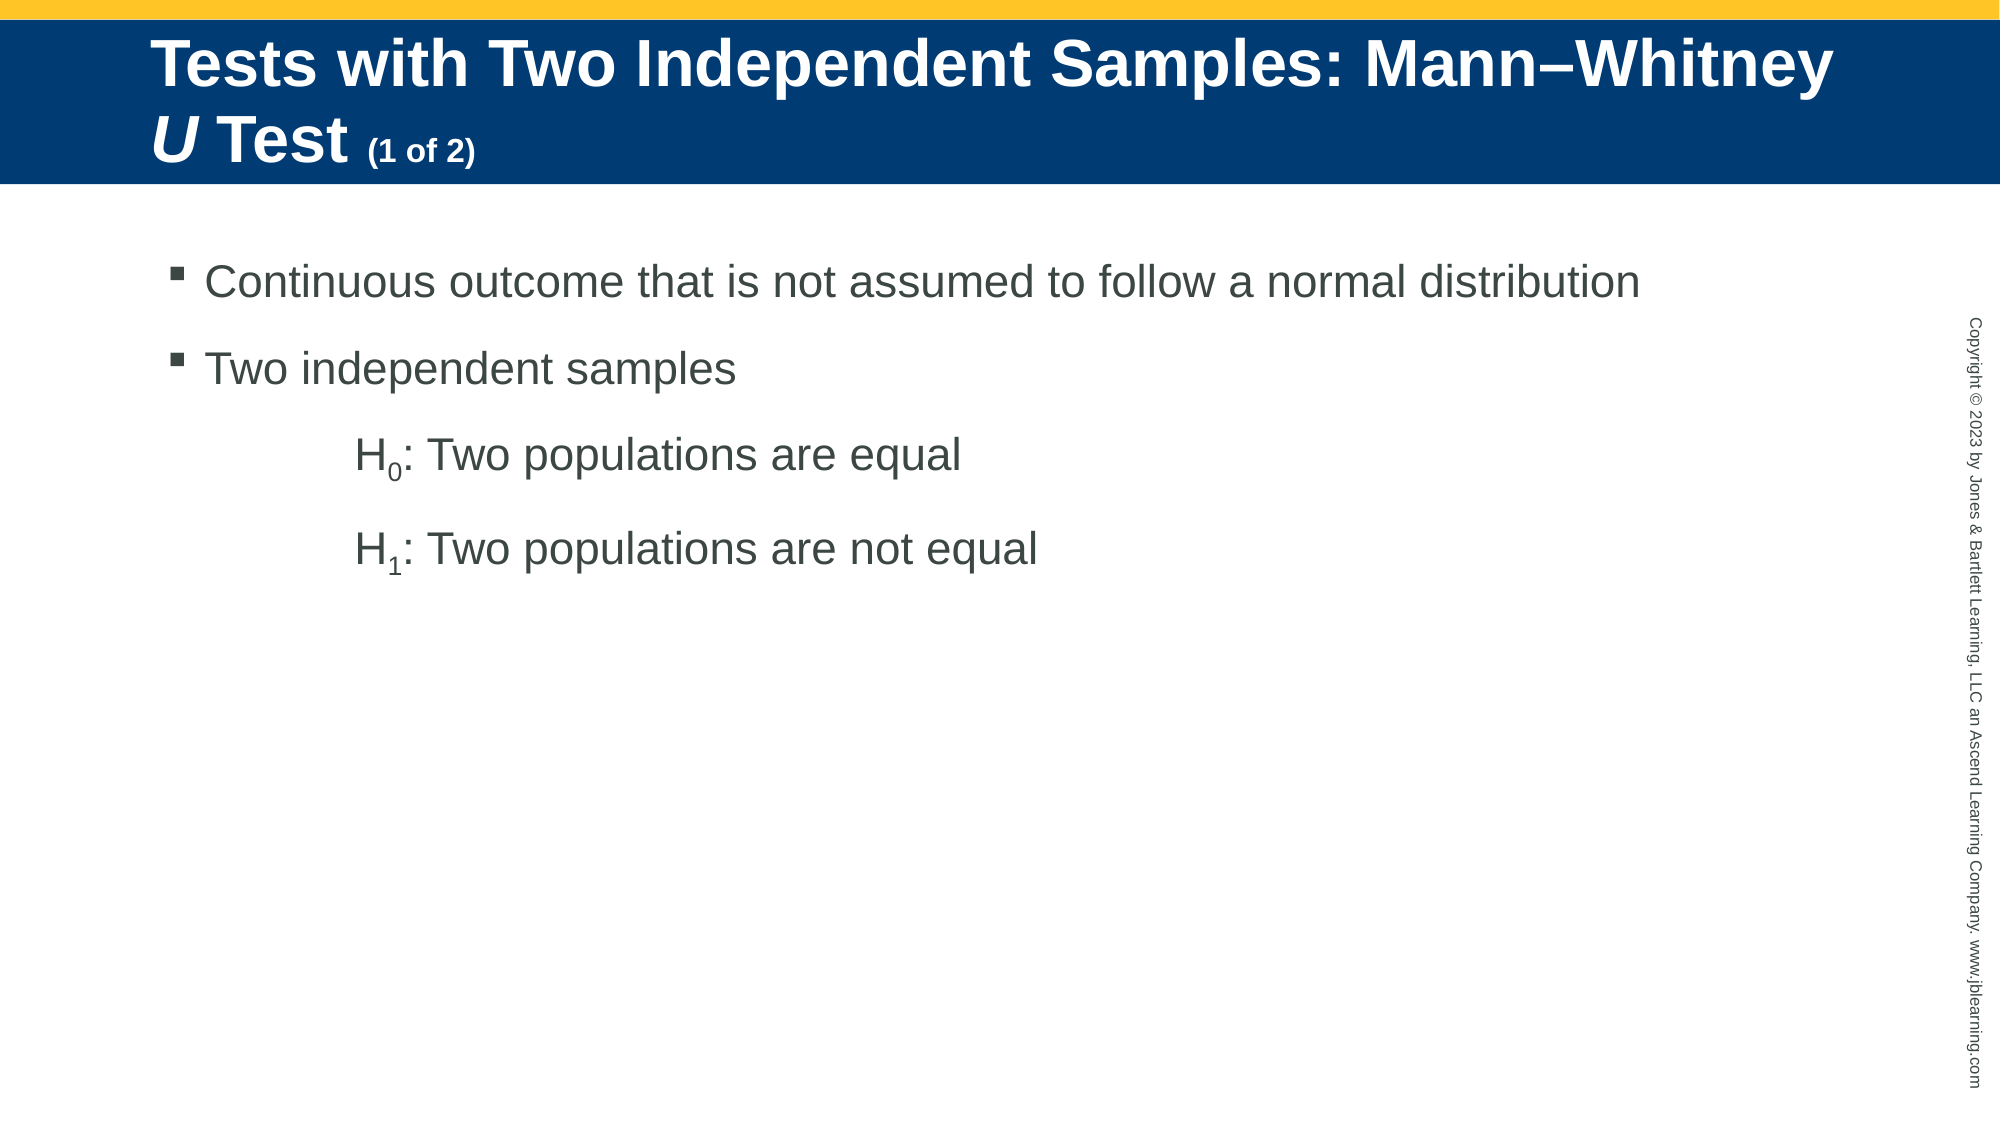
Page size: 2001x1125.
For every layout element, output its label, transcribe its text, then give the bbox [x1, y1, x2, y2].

list Continuous outcome that is not assumed to follow a normal distribution Two independent samples H0: Two populations are equal H1: Two populations are not equal [151, 244, 1840, 1016]
title Tests with Two Independent Samples: Mann–Whitney U Test (1 of 2) [0, 19, 2000, 185]
